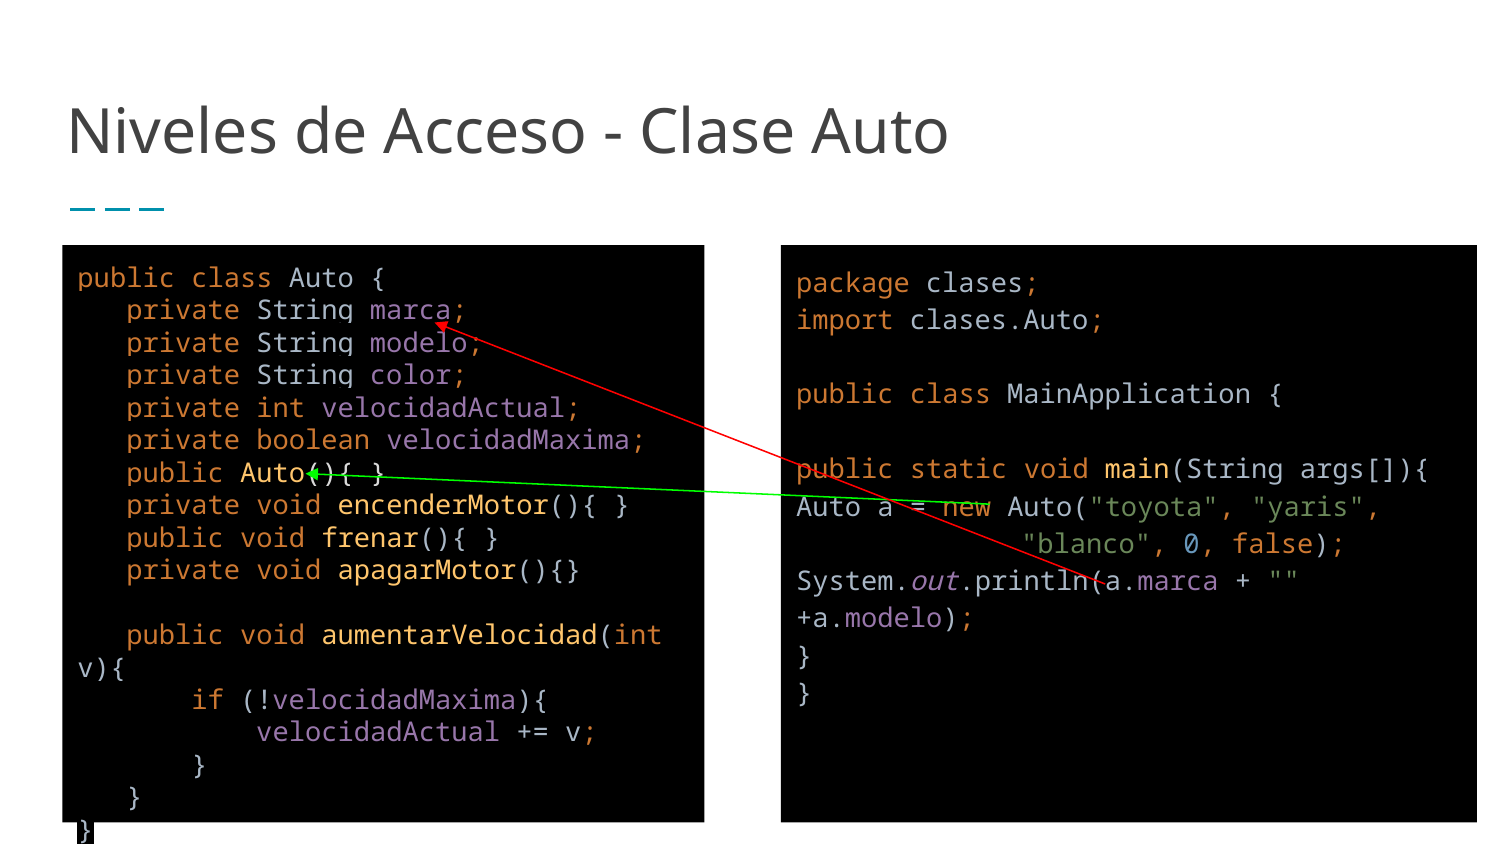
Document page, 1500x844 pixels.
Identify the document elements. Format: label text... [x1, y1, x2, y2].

text_box public class Auto { private String marca; private String modelo; private String color; private int velocidadActual; private boolean velocidadMaxima; public Auto(){ } private void encenderMotor(){ } public void frenar(){ } private void apagarMotor(){} public void aumentarVelocidad(int v){ if (!velocidadMaxima){ velocidadActual += v; } } } [62, 245, 705, 823]
title Niveles de Acceso - Clase Auto [51, 61, 1449, 182]
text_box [434, 322, 1106, 585]
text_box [305, 473, 429, 505]
text_box package clases; import clases.Auto; public class MainApplication { public static void main(String args[]){ Auto a = new Auto("toyota", "yaris", "blanco", 0, false); System.out.println(a.marca + "" +a.modelo); } } [780, 245, 1477, 823]
